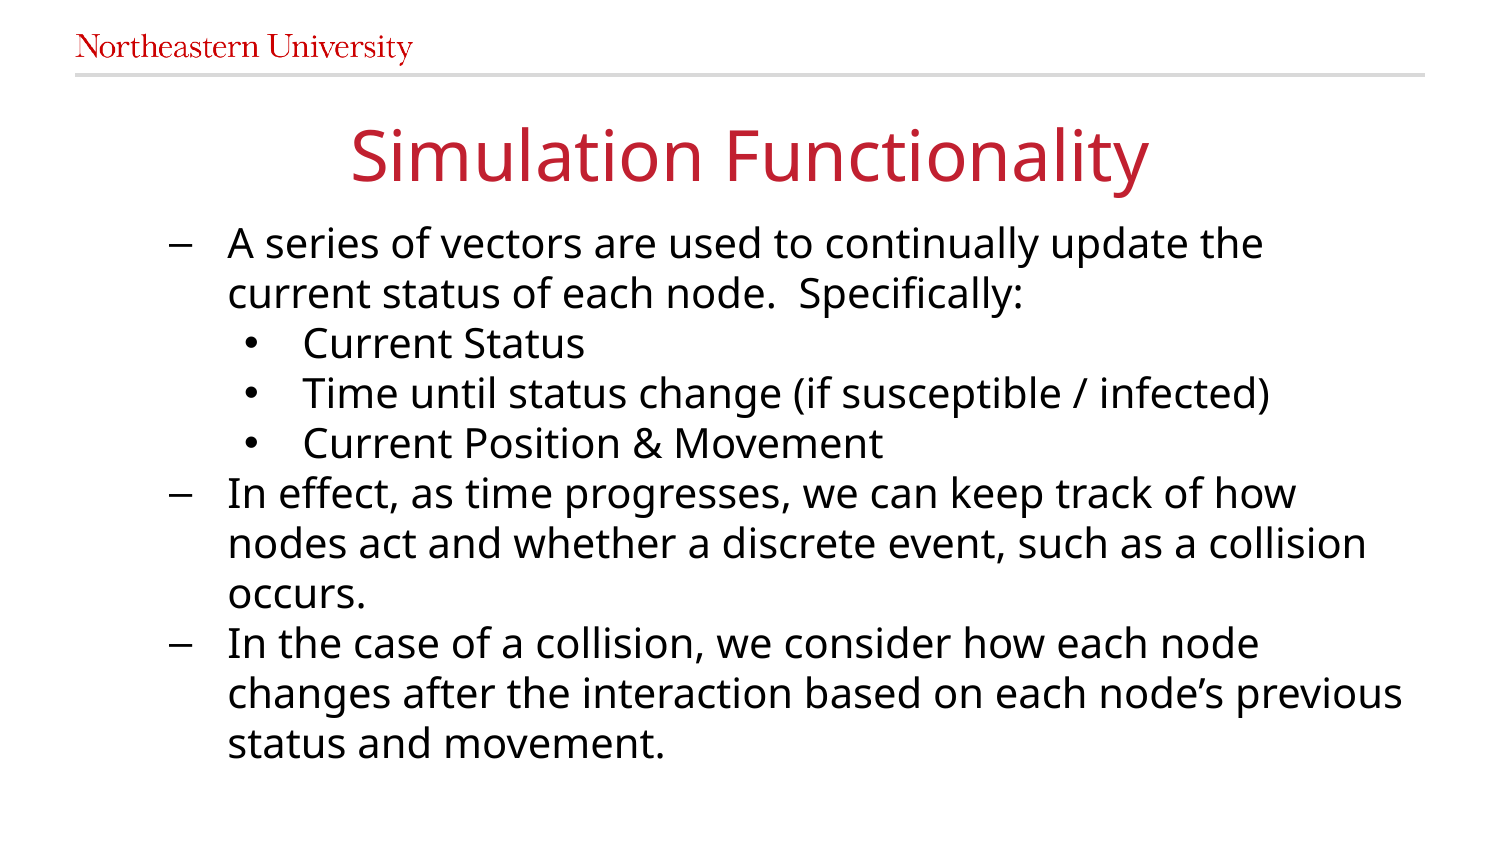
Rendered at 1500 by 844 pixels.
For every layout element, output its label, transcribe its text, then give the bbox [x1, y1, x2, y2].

title Simulation Functionality [75, 103, 1425, 197]
list A series of vectors are used to continually update the current status of each node. Specifically: Current Status Time until status change (if susceptible / infected) Current Position & Movement In effect, as time progresses, we can keep track of how nodes act and whether a discrete event, such as a collision occurs. In the case of a collision, we consider how each node changes after the interaction based on each node’s previous status and movement. [62, 209, 1428, 819]
picture [75, 33, 413, 66]
